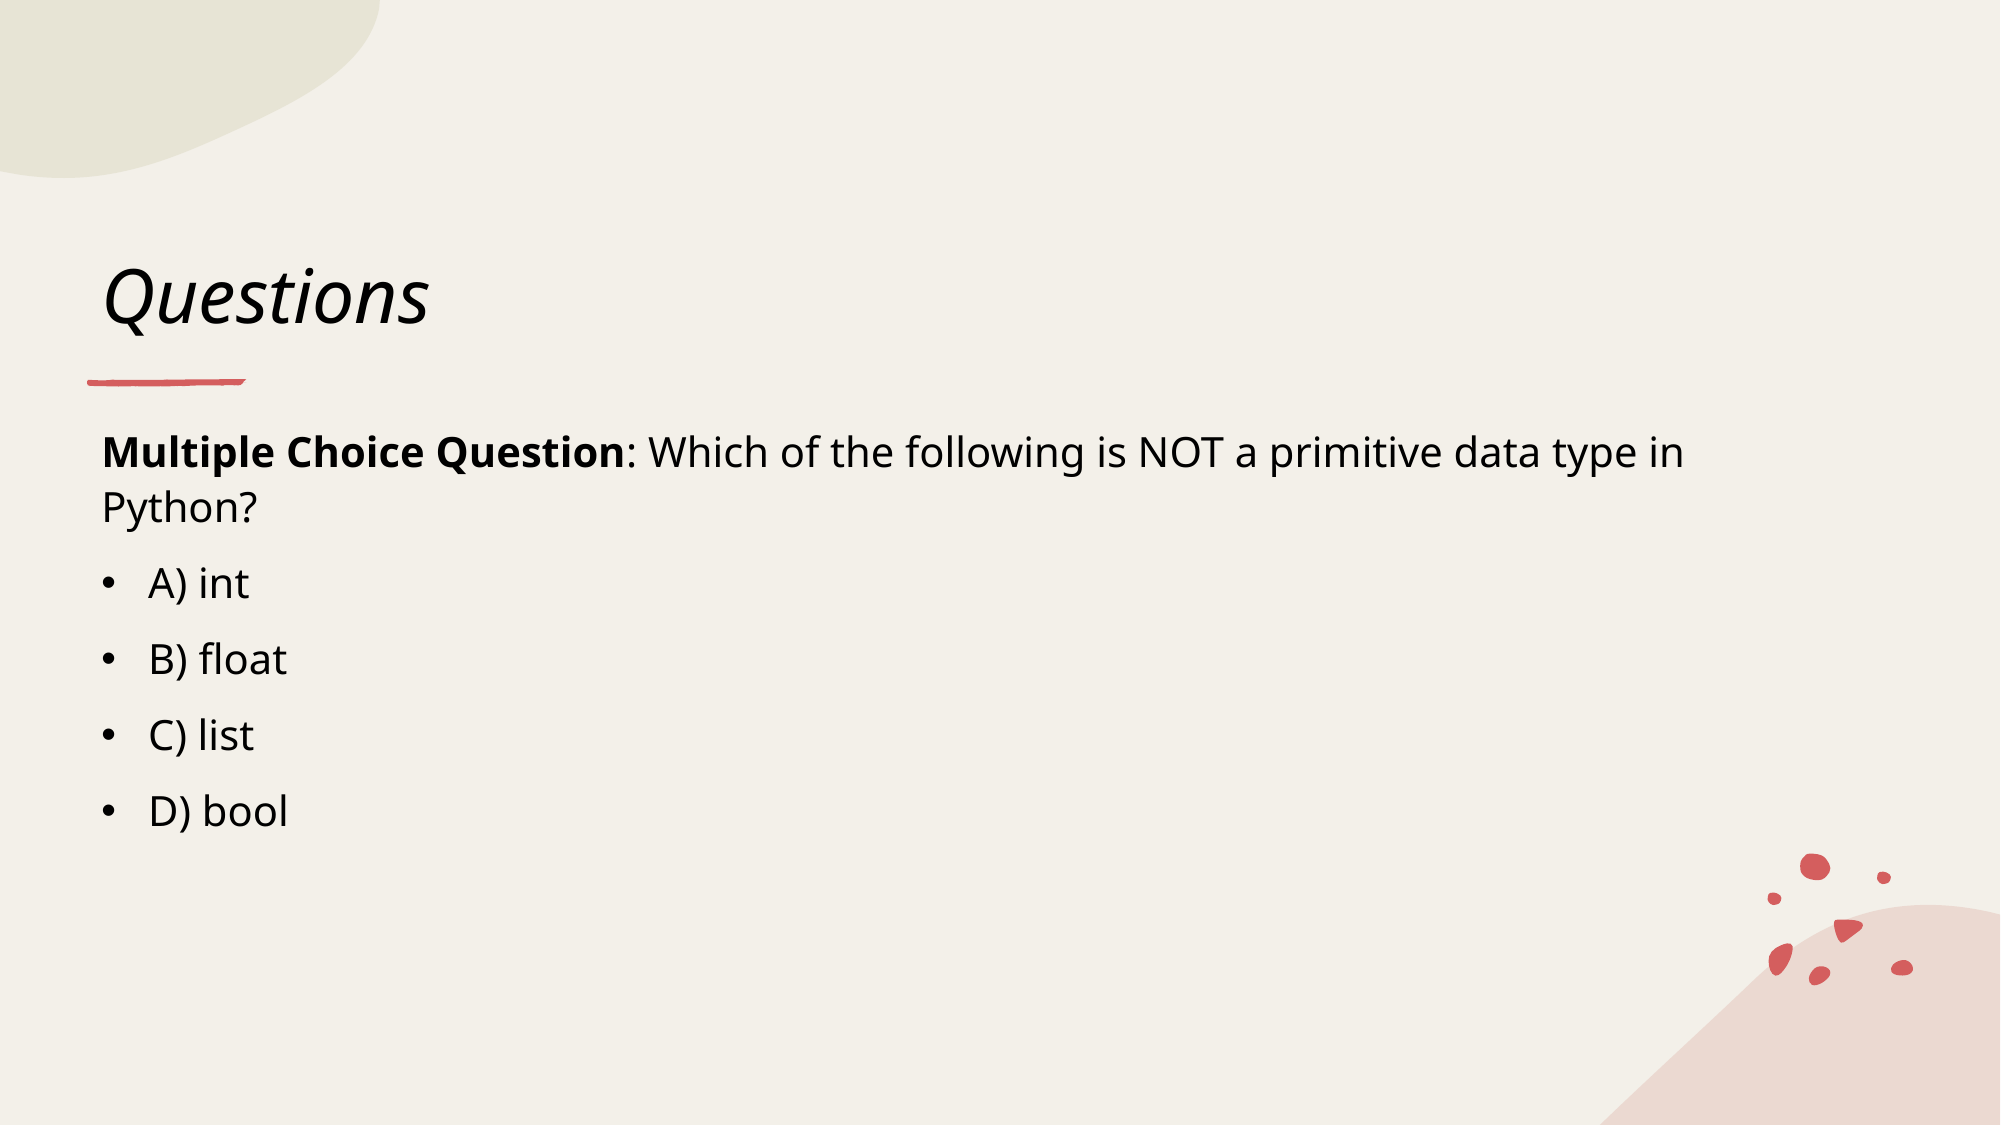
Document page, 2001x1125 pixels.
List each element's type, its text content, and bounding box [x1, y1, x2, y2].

title Questions [86, 129, 1740, 347]
list Multiple Choice Question: Which of the following is NOT a primitive data type in Python? A) int B) float C) list D) bool [86, 413, 1740, 996]
